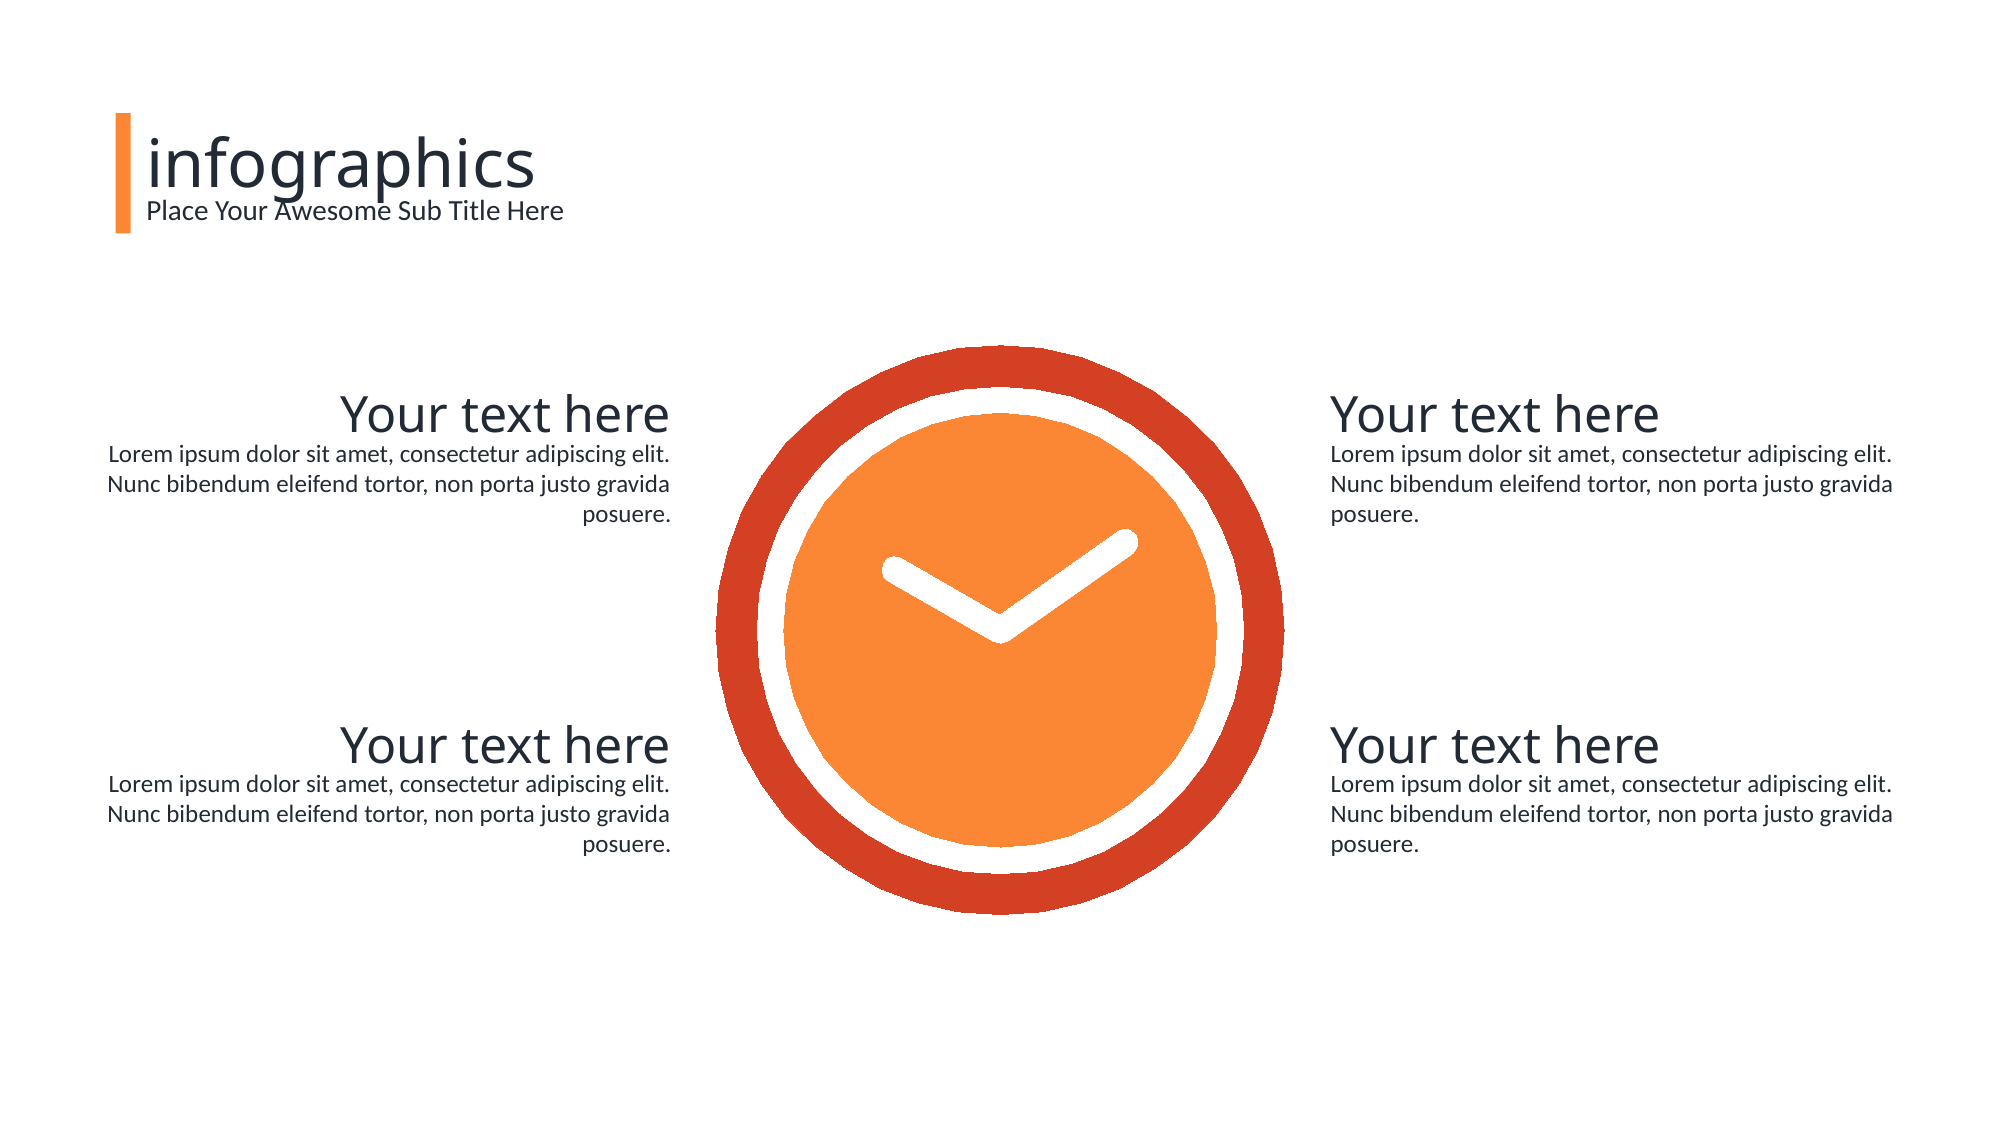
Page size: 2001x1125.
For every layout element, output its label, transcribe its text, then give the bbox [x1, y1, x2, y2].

text_box Your text here [71, 375, 687, 451]
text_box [115, 112, 779, 235]
text_box Lorem ipsum dolor sit amet, consectetur adipiscing elit. Nunc bibendum eleifend tortor, non porta justo gravida posuere. [71, 781, 687, 866]
text_box Your text here [1315, 375, 1931, 451]
text_box Lorem ipsum dolor sit amet, consectetur adipiscing elit. Nunc bibendum eleifend tortor, non porta justo gravida posuere. [1315, 451, 1931, 535]
text_box Lorem ipsum dolor sit amet, consectetur adipiscing elit. Nunc bibendum eleifend tortor, non porta justo gravida posuere. [1315, 781, 1931, 866]
text_box Your text here [71, 705, 687, 781]
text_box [715, 345, 1285, 915]
text_box Your text here [1315, 705, 1931, 781]
text_box Lorem ipsum dolor sit amet, consectetur adipiscing elit. Nunc bibendum eleifend tortor, non porta justo gravida posuere. [71, 451, 687, 535]
